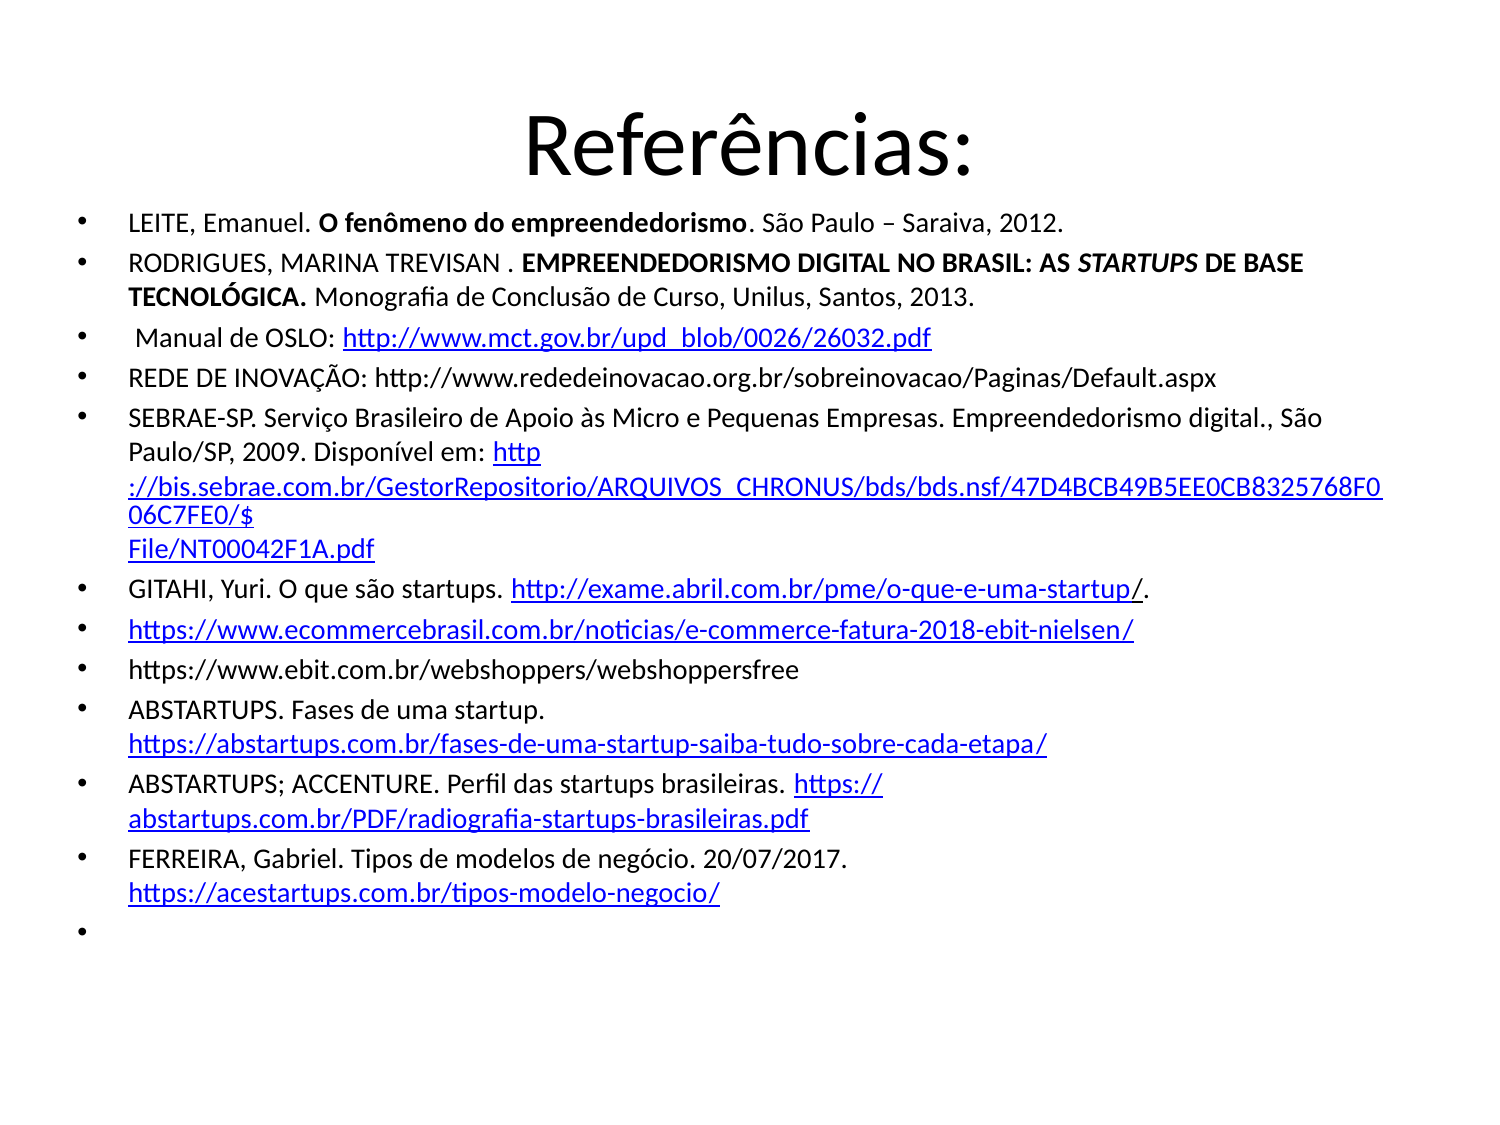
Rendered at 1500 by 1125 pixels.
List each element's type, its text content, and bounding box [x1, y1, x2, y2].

list LEITE, Emanuel. O fenômeno do empreendedorismo. São Paulo – Saraiva, 2012. RODRIGUES, MARINA TREVISAN . EMPREENDEDORISMO DIGITAL NO BRASIL: AS STARTUPS DE BASE TECNOLÓGICA. Monografia de Conclusão de Curso, Unilus, Santos, 2013. Manual de OSLO: http://www.mct.gov.br/upd_blob/0026/26032.pdf REDE DE INOVAÇÃO: http://www.rededeinovacao.org.br/sobreinovacao/Paginas/Default.aspx SEBRAE-SP. Serviço Brasileiro de Apoio às Micro e Pequenas Empresas. Empreendedorismo digital., São Paulo/SP, 2009. Disponível em: http://bis.sebrae.com.br/GestorRepositorio/ARQUIVOS_CHRONUS/bds/bds.nsf/47D4BCB49B5EE0CB8325768F006C7FE0/$File/NT00042F1A.pdf GITAHI, Yuri. O que são startups. http://exame.abril.com.br/pme/o-que-e-uma-startup/. https://www.ecommercebrasil.com.br/noticias/e-commerce-fatura-2018-ebit-nielsen/ https://www.ebit.com.br/webshoppers/webshoppersfree ABSTARTUPS. Fases de uma startup. https://abstartups.com.br/fases-de-uma-startup-saiba-tudo-sobre-cada-etapa/ ABSTARTUPS; ACCENTURE. Perfil das startups brasileiras. https://abstartups.com.br/PDF/radiografia-startups-brasileiras.pdf FERREIRA, Gabriel. Tipos de modelos de negócio. 20/07/2017. https://acestartups.com.br/tipos-modelo-negocio/ [62, 196, 1413, 939]
title Referências: [75, 45, 1425, 233]
